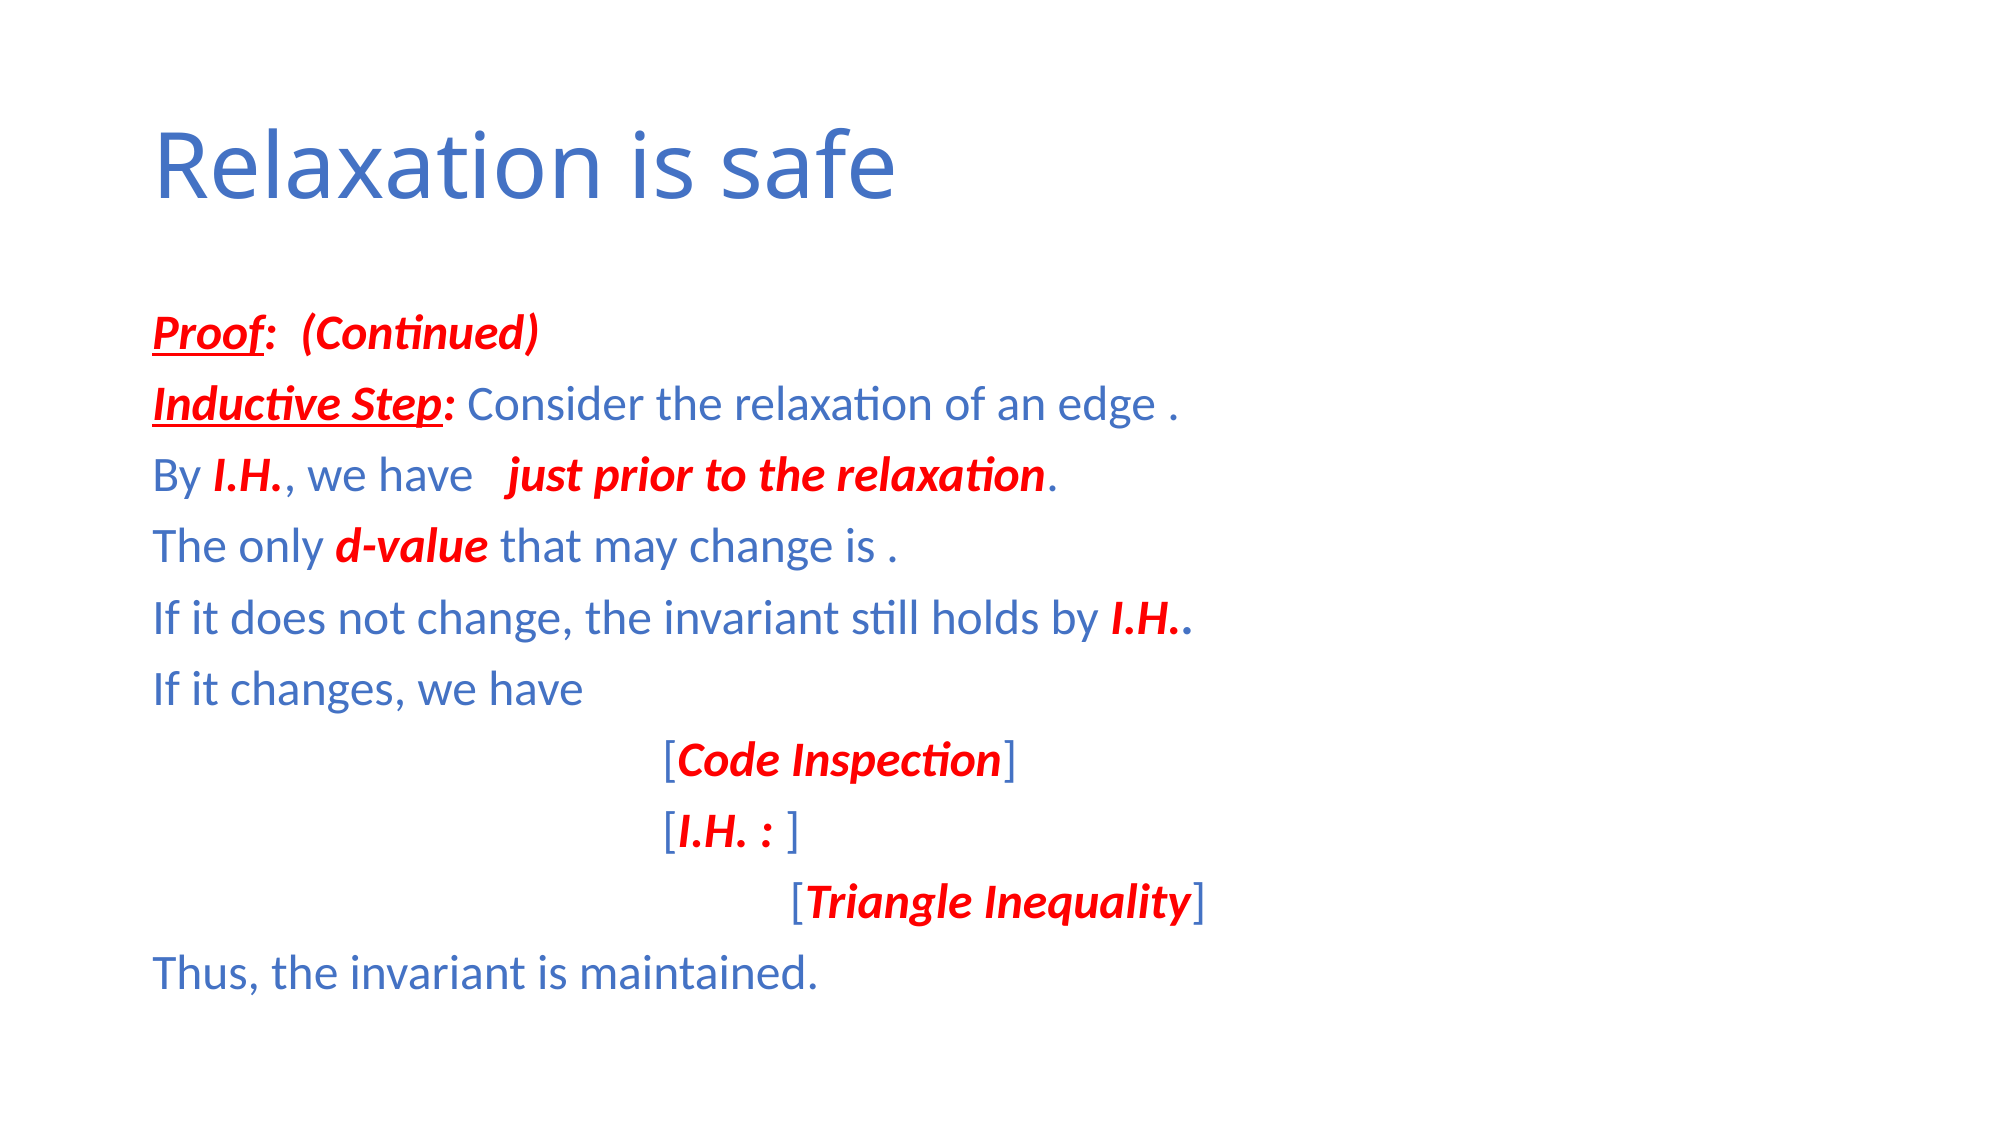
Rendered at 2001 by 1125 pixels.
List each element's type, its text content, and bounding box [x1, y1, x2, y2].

title Relaxation is safe [137, 59, 1863, 278]
